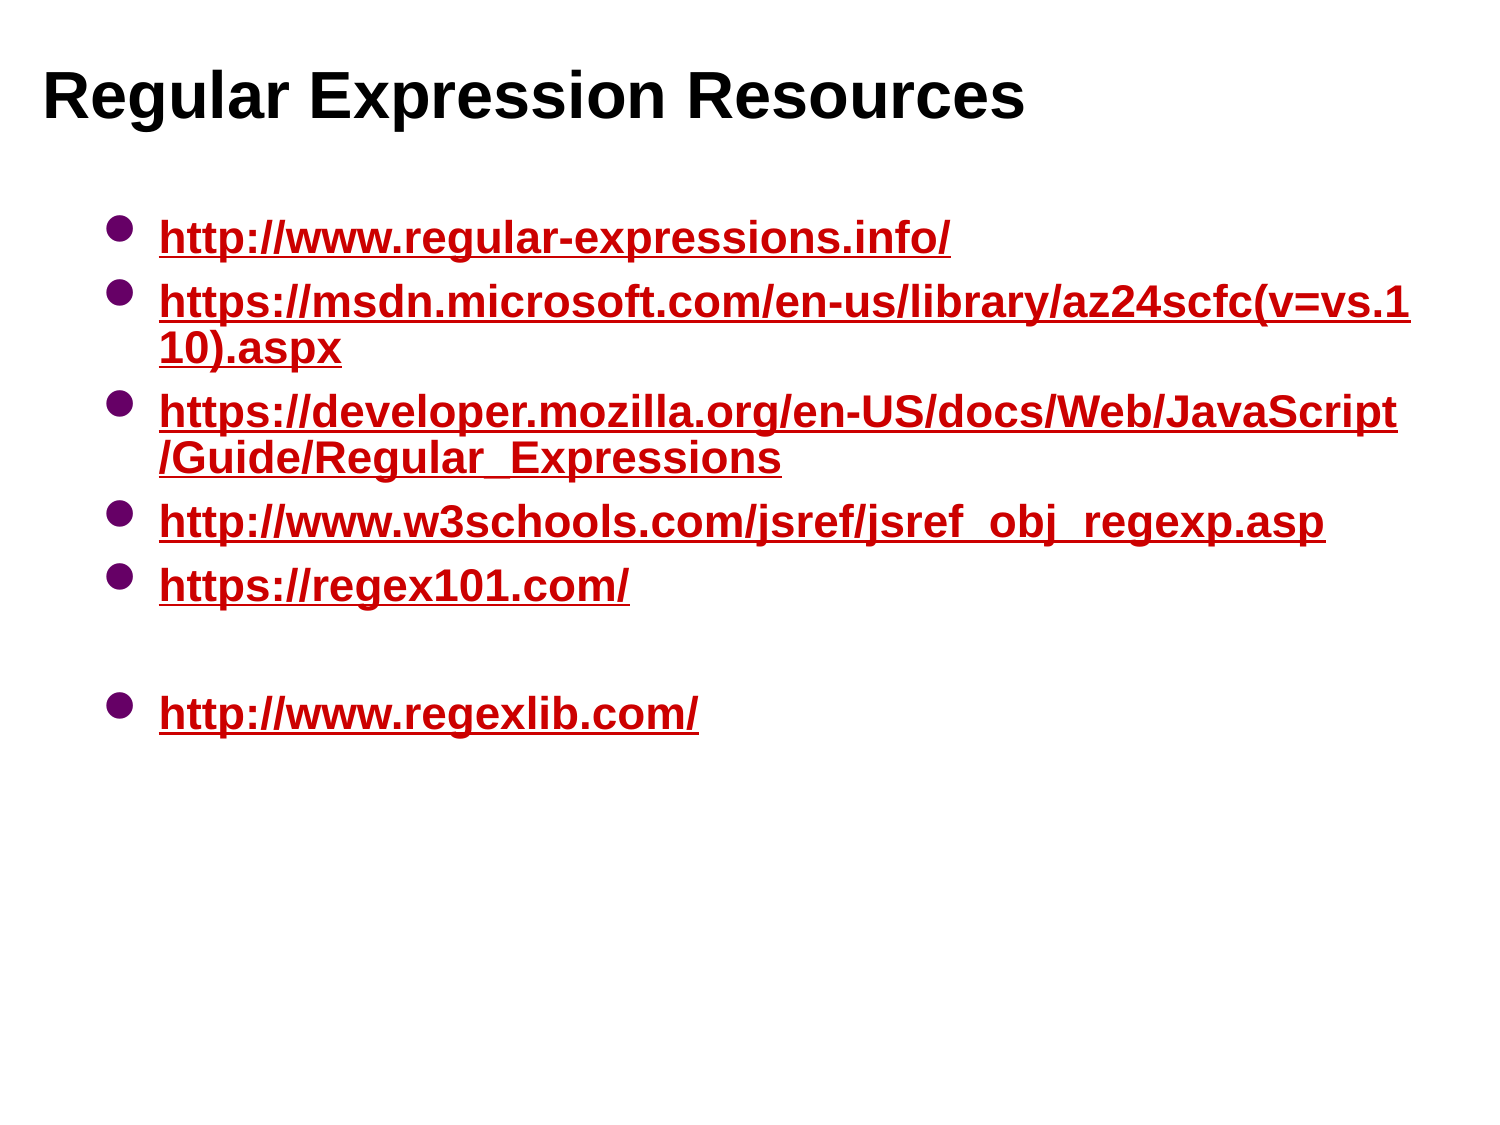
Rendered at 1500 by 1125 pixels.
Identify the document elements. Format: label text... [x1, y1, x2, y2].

title Regular Expression Resources [27, 41, 1463, 143]
list http://www.regular-expressions.info/ https://msdn.microsoft.com/en-us/library/az24scfc(v=vs.110).aspx https://developer.mozilla.org/en-US/docs/Web/JavaScript/Guide/Regular_Expressions http://www.w3schools.com/jsref/jsref_obj_regexp.asp https://regex101.com/ http://www.regexlib.com/ [87, 200, 1425, 1038]
